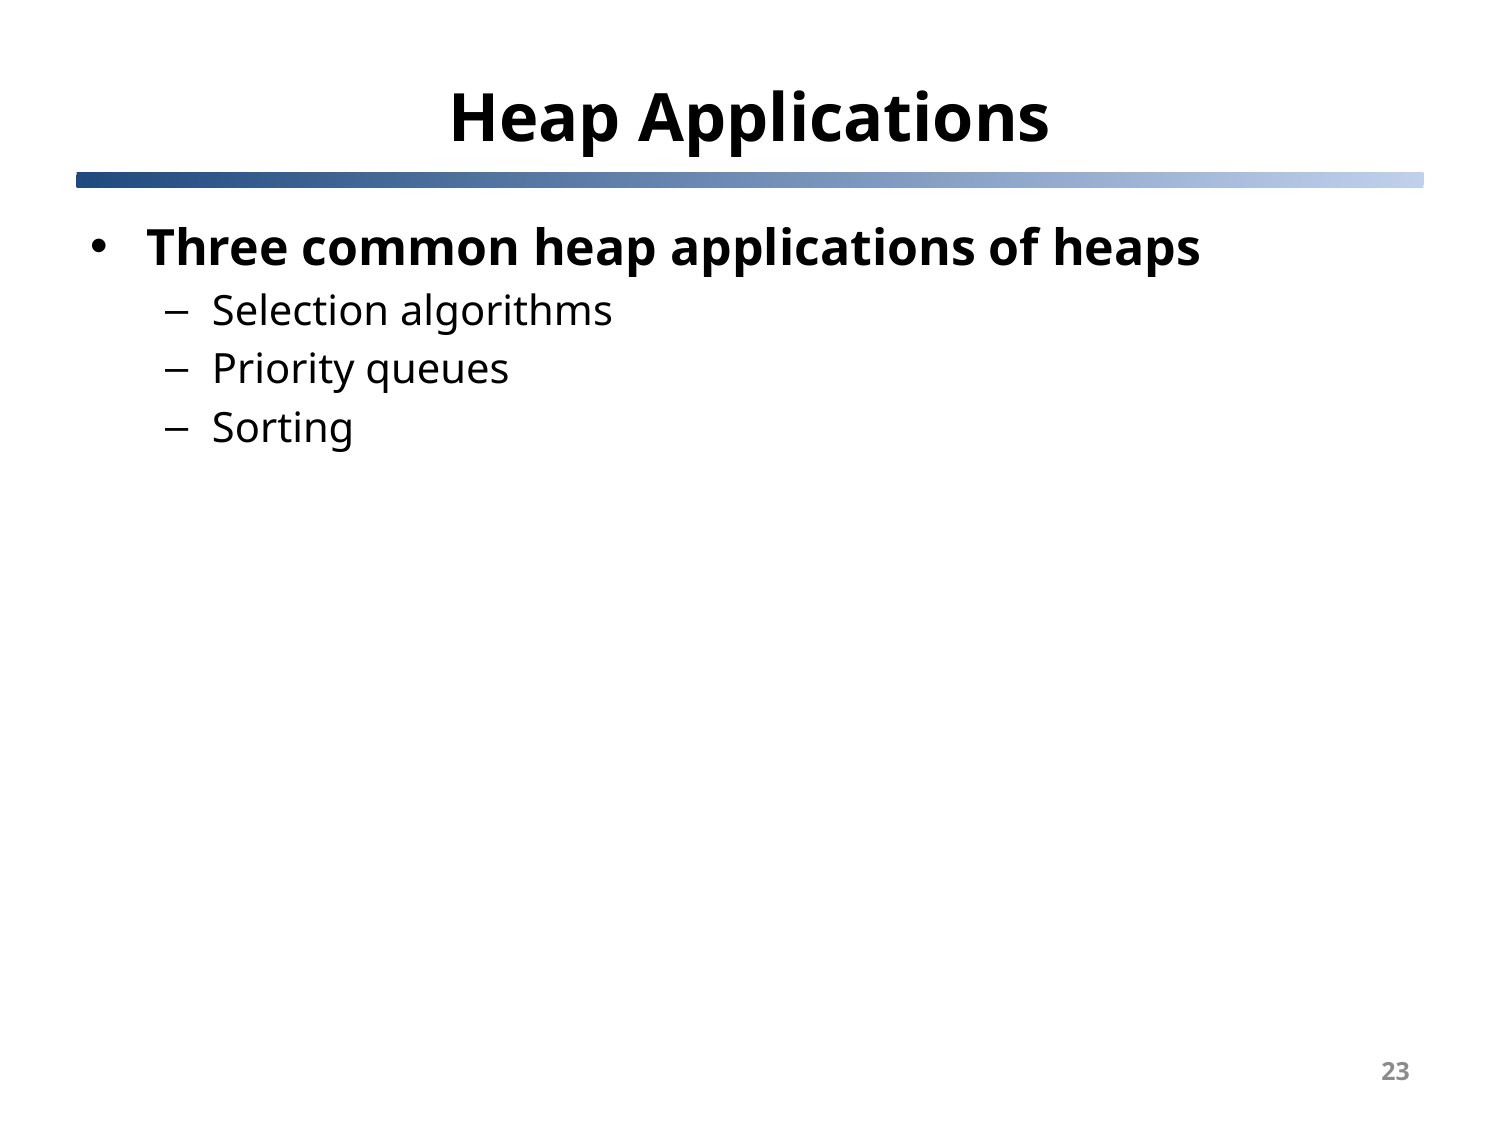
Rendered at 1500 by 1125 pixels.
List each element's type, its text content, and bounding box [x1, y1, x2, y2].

list Three common heap applications of heaps Selection algorithms Priority queues Sorting [75, 208, 1425, 1005]
slide_number 23 [1074, 1042, 1425, 1103]
title Heap Applications [75, 45, 1425, 185]
